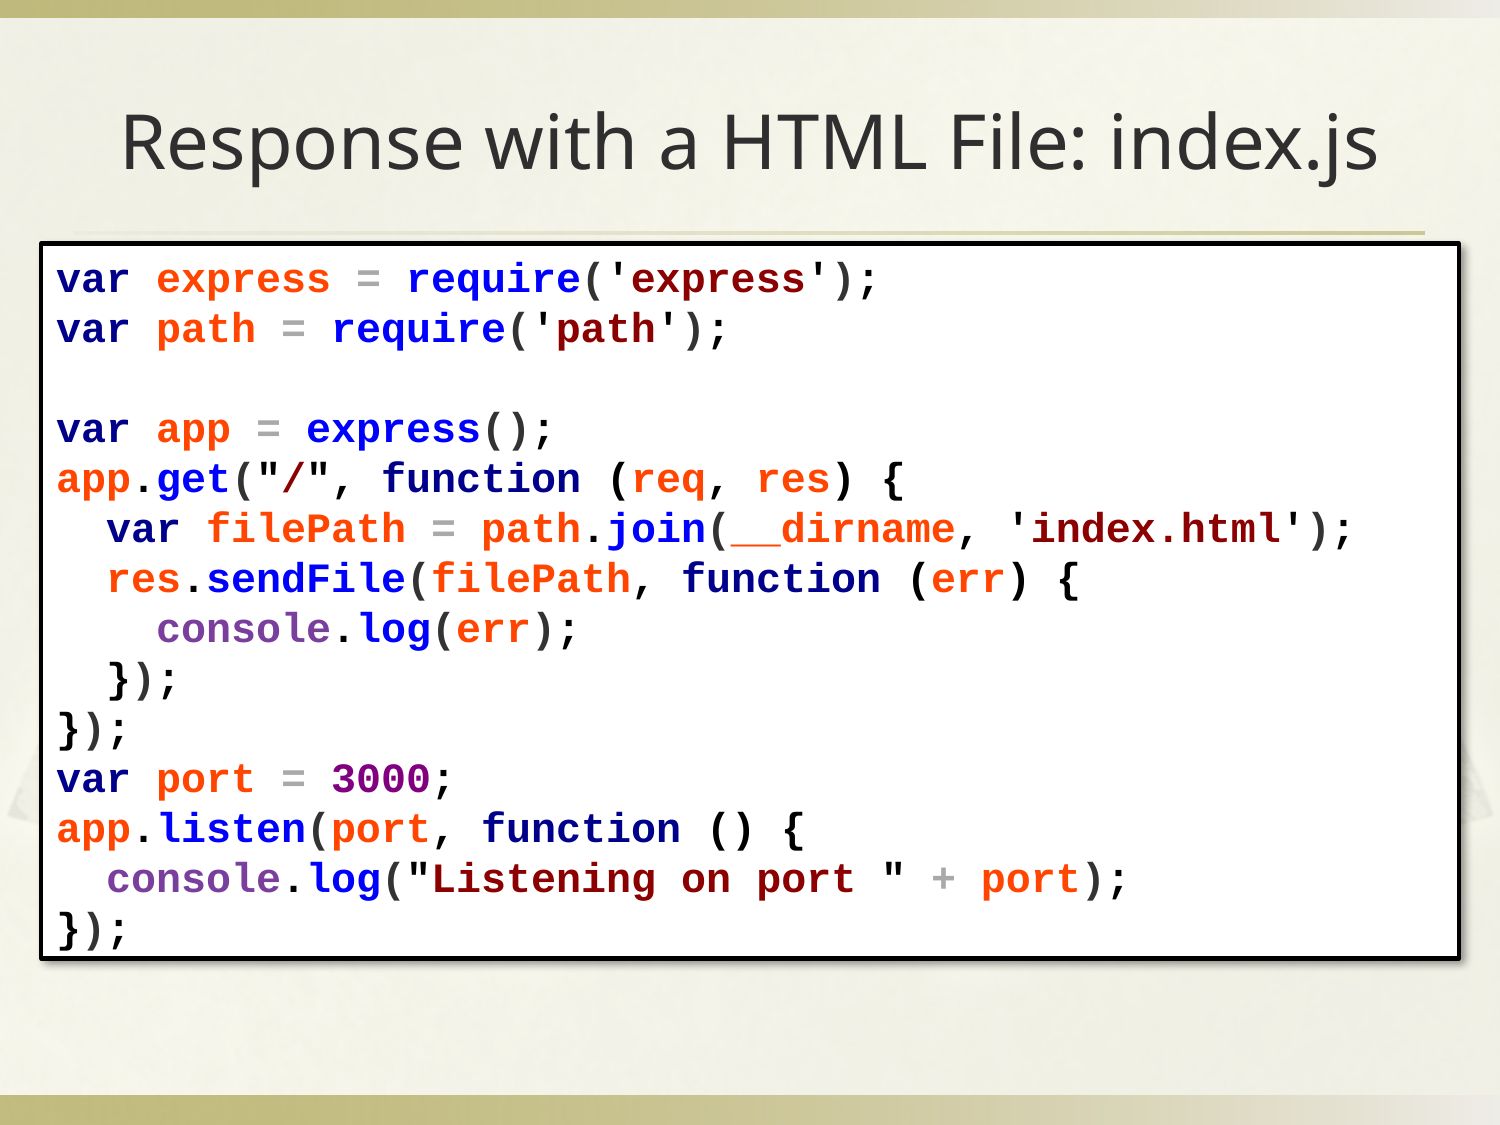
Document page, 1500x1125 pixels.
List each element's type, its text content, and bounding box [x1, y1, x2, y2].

title Response with a HTML File: index.js [75, 45, 1425, 233]
text_box var express = require('express'); var path = require('path'); var app = express(); app.get("/", function (req, res) { var filePath = path.join(__dirname, 'index.html'); res.sendFile(filePath, function (err) { console.log(err); }); }); var port = 3000; app.listen(port, function () { console.log("Listening on port " + port); }); [39, 241, 1461, 961]
